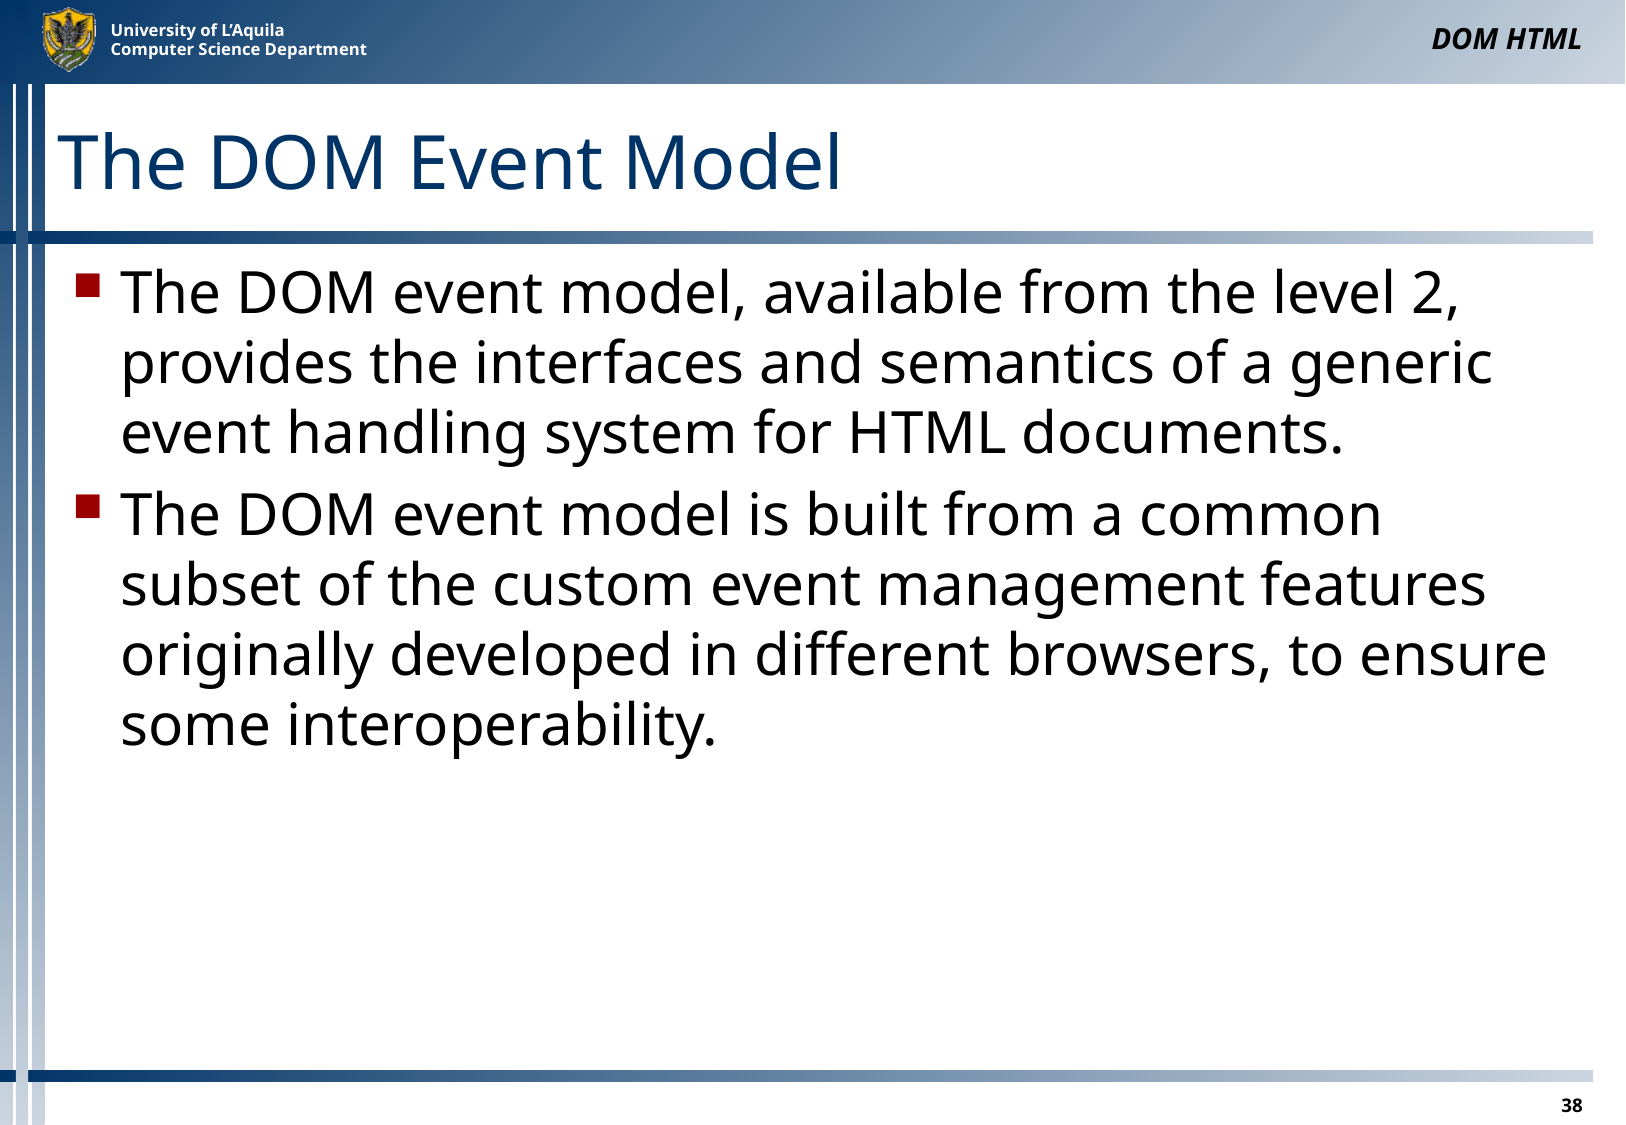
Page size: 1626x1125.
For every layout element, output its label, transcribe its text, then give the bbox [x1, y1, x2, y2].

list The DOM event model, available from the level 2, provides the interfaces and semantics of a generic event handling system for HTML documents. The DOM event model is built from a common subset of the custom event management features originally developed in different browsers, to ensure some interoperability. [57, 255, 1594, 1069]
slide_number 38 [1419, 1082, 1599, 1121]
footer DOM HTML [812, 12, 1599, 63]
picture [42, 7, 96, 72]
title The DOM Event Model [57, 87, 1599, 232]
